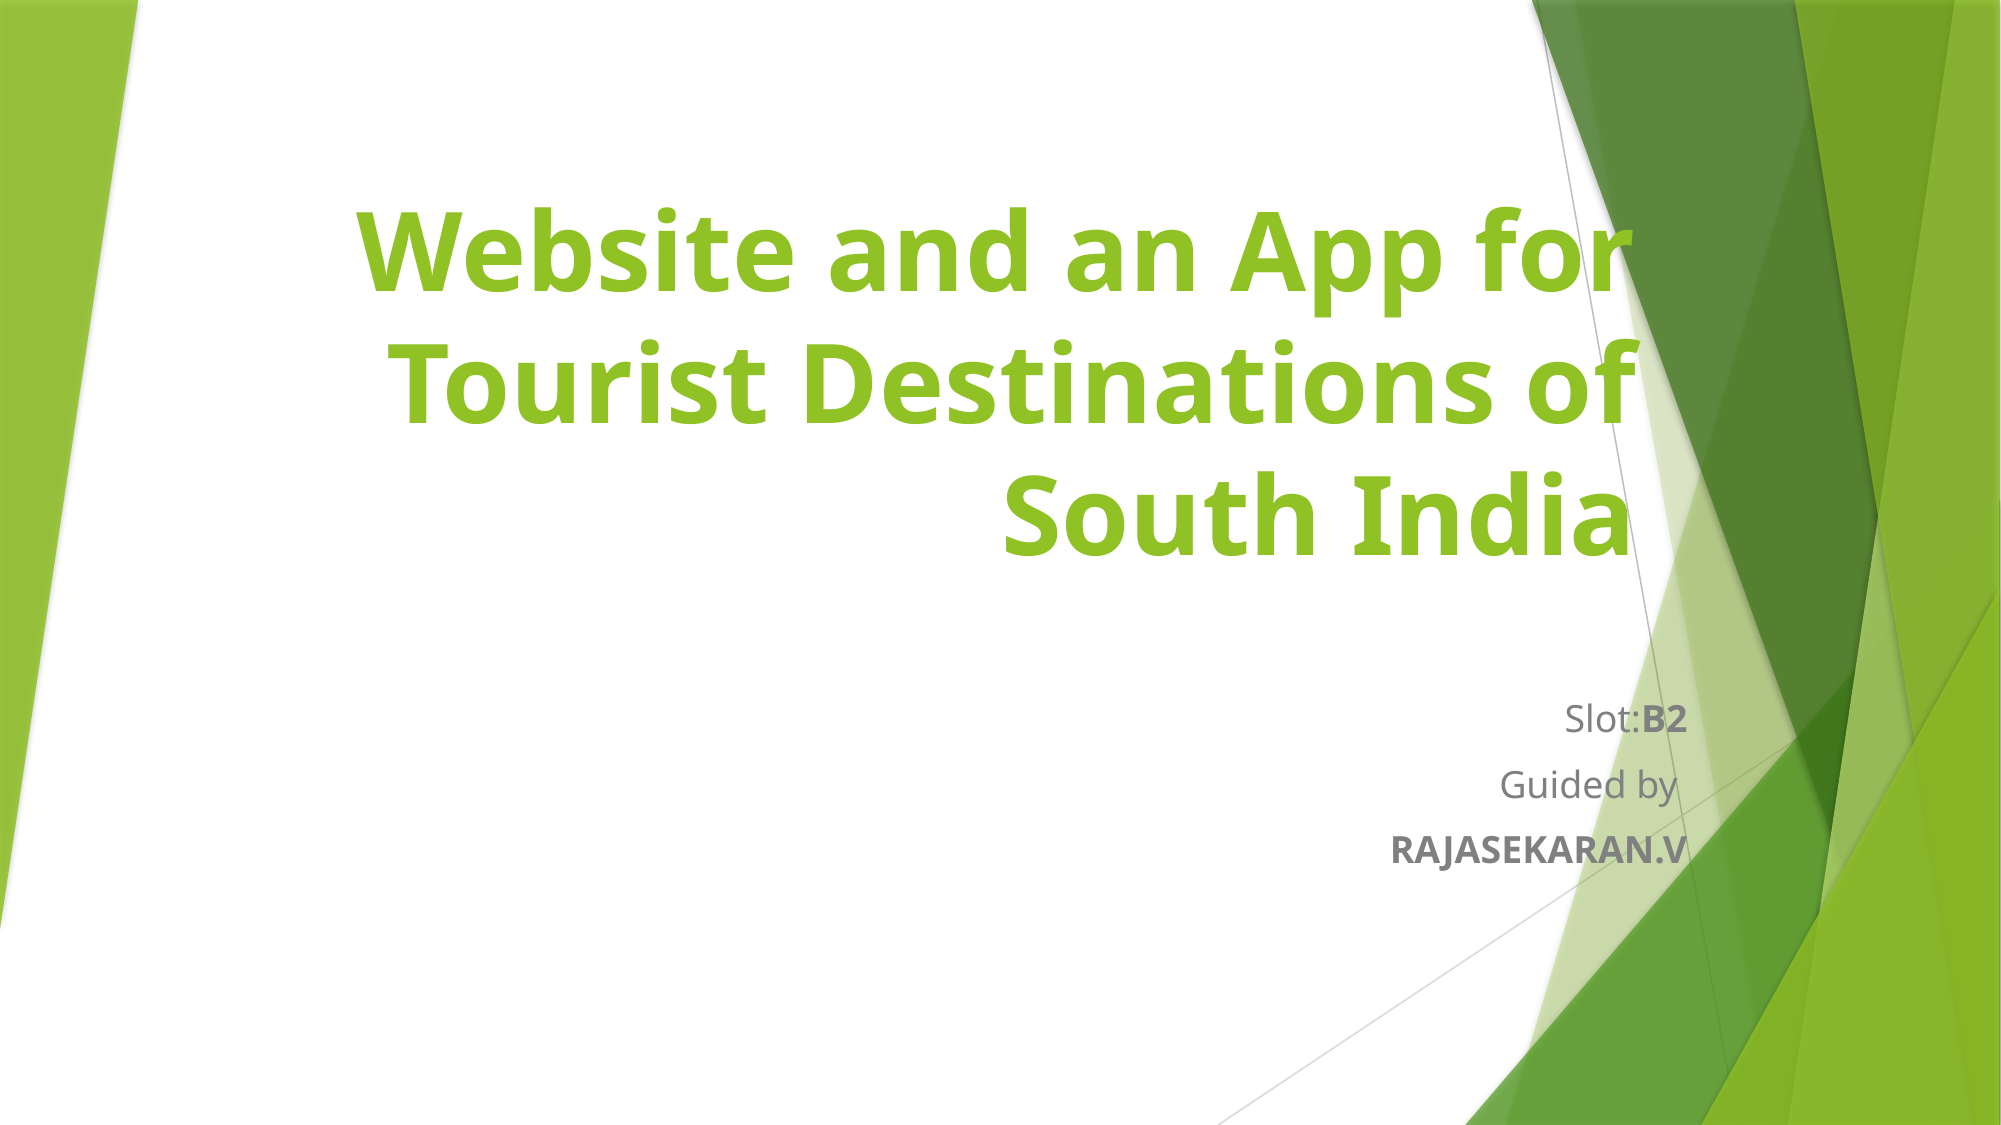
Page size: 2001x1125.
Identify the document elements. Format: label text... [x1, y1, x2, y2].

subtitle Slot:B2 Guided by RAJASEKARAN.V [202, 687, 1703, 922]
title Website and an App for Tourist Destinations of South India [202, 169, 1653, 687]
